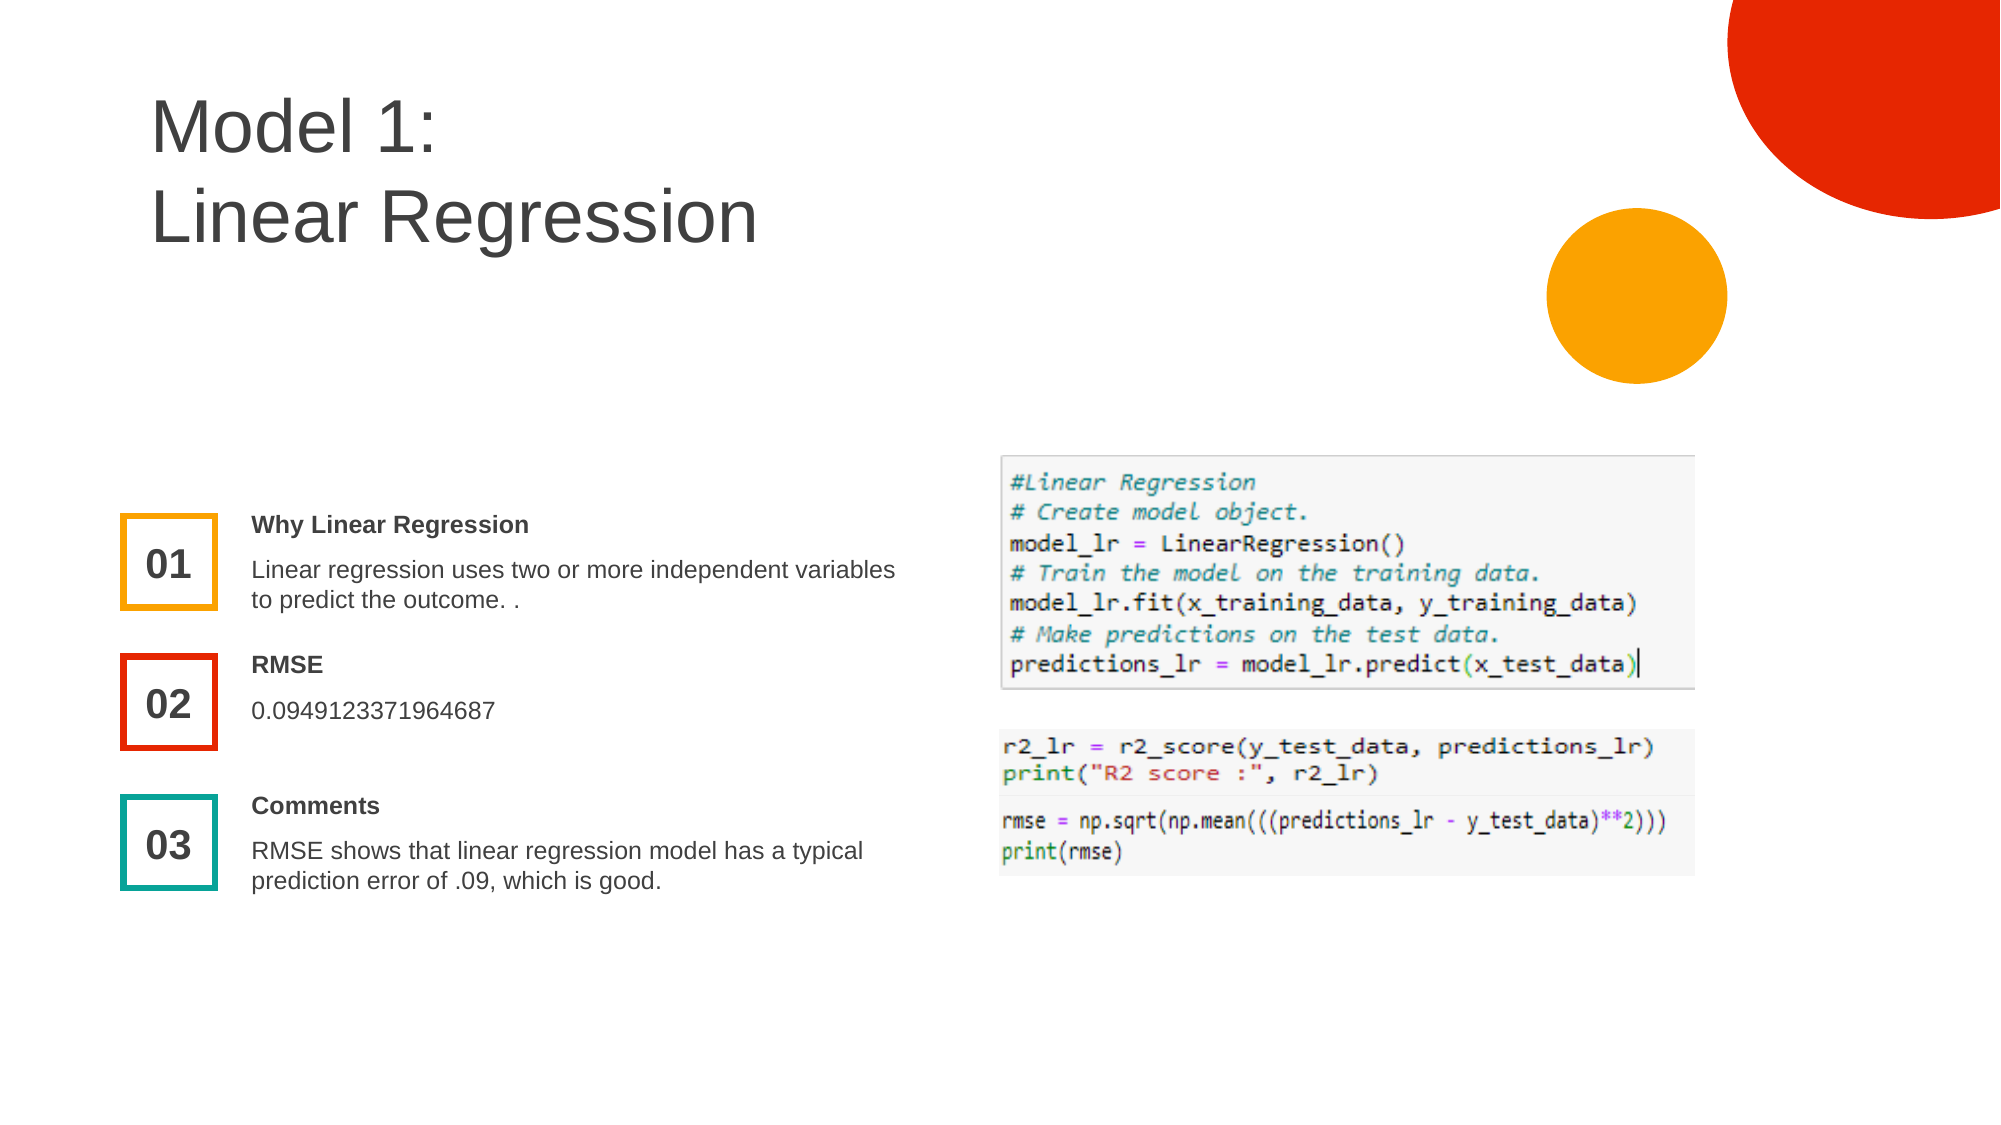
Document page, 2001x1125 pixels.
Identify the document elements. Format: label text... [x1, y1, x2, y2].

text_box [236, 641, 931, 733]
text_box [123, 515, 216, 609]
text_box 02 [130, 669, 207, 735]
text_box 03 [130, 810, 207, 875]
text_box Model 1: Linear Regression [144, 76, 931, 258]
text_box 01 [130, 529, 207, 594]
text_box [236, 501, 931, 623]
picture [999, 729, 1695, 876]
text_box [123, 656, 216, 749]
text_box [1726, 0, 2000, 221]
text_box [1545, 207, 1729, 385]
text_box [123, 796, 216, 889]
picture [999, 455, 1695, 690]
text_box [236, 781, 931, 904]
